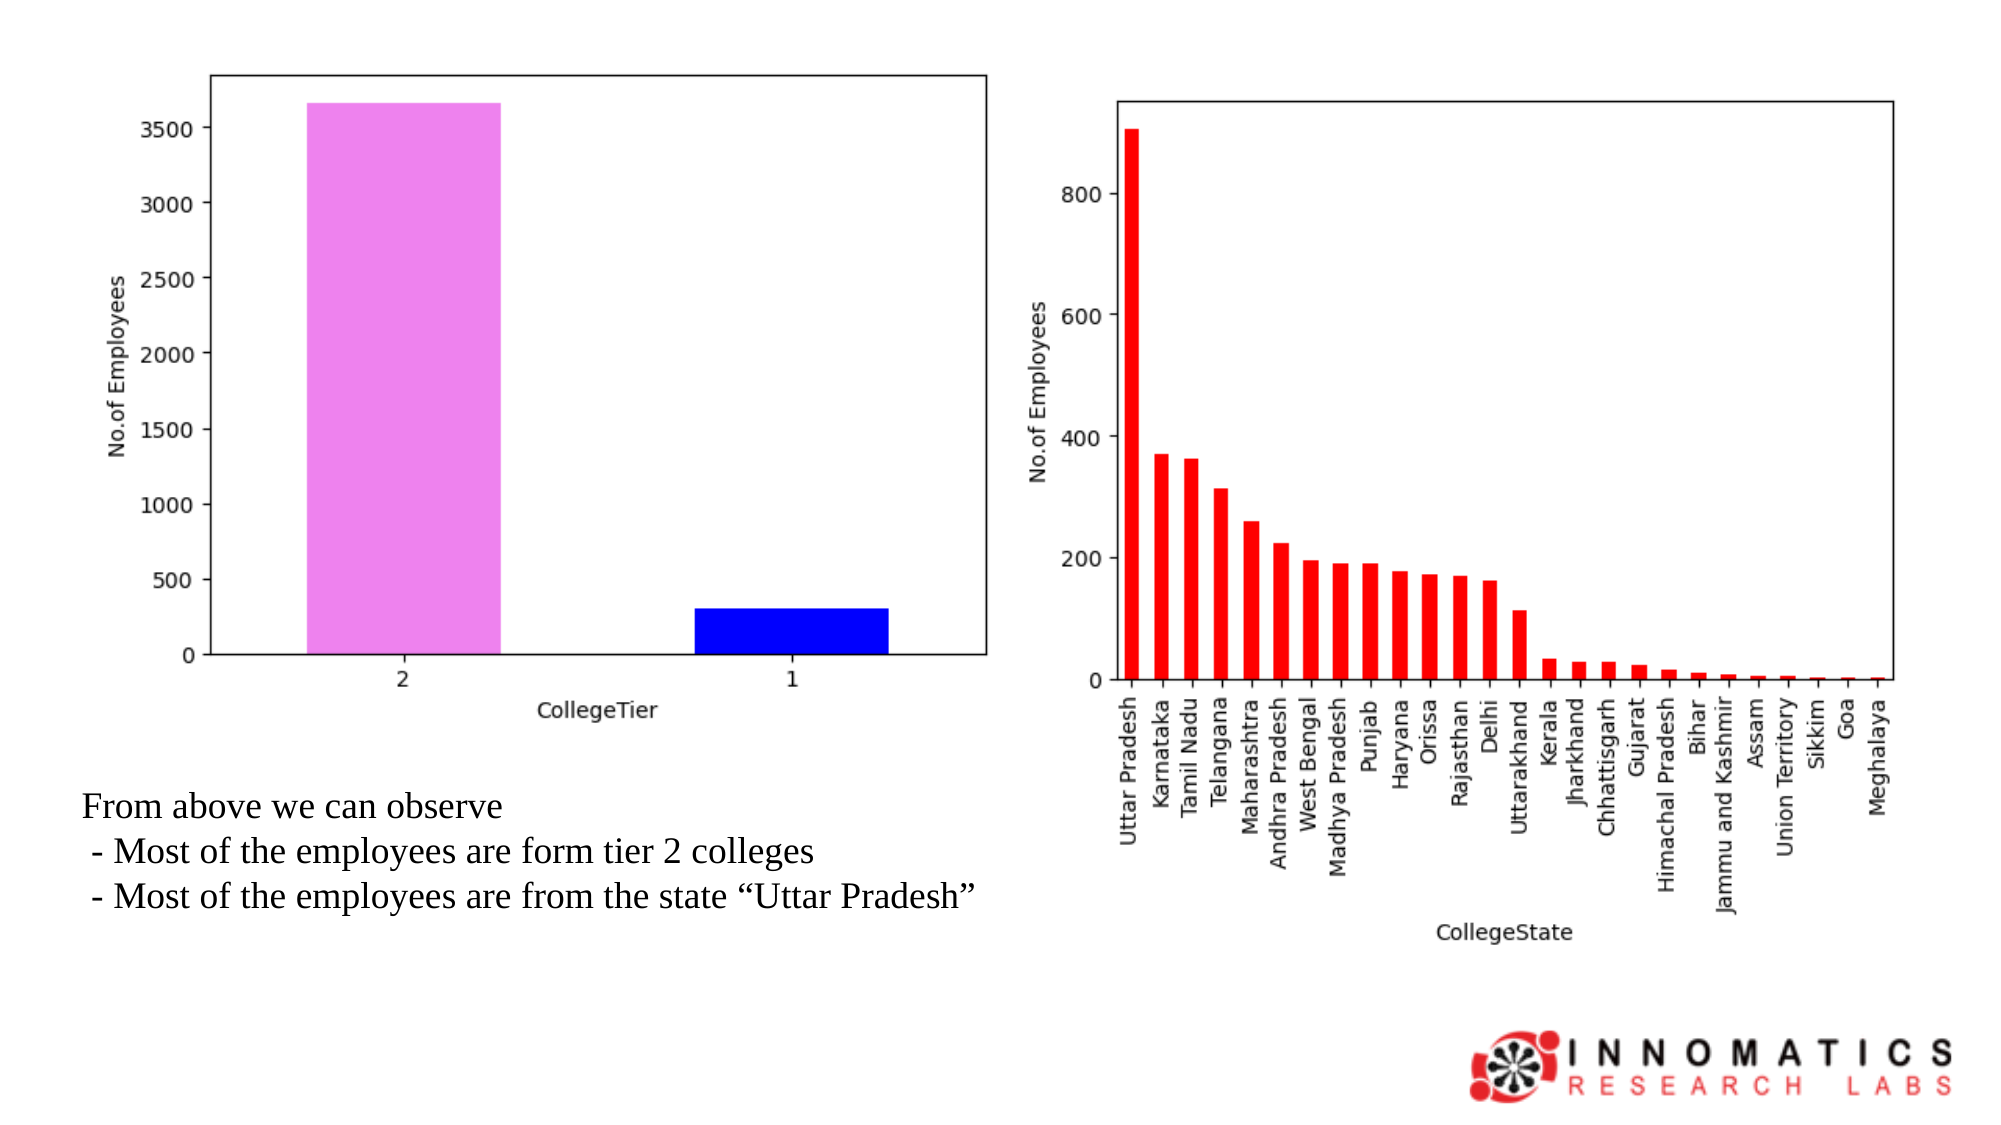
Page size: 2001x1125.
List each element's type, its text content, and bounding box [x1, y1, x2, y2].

picture [1445, 1014, 1975, 1125]
picture [1013, 87, 1907, 960]
text_box From above we can observe - Most of the employees are form tier 2 colleges - Most of the employees are from the state “Uttar Pradesh” [66, 773, 1013, 923]
picture [93, 61, 1000, 737]
